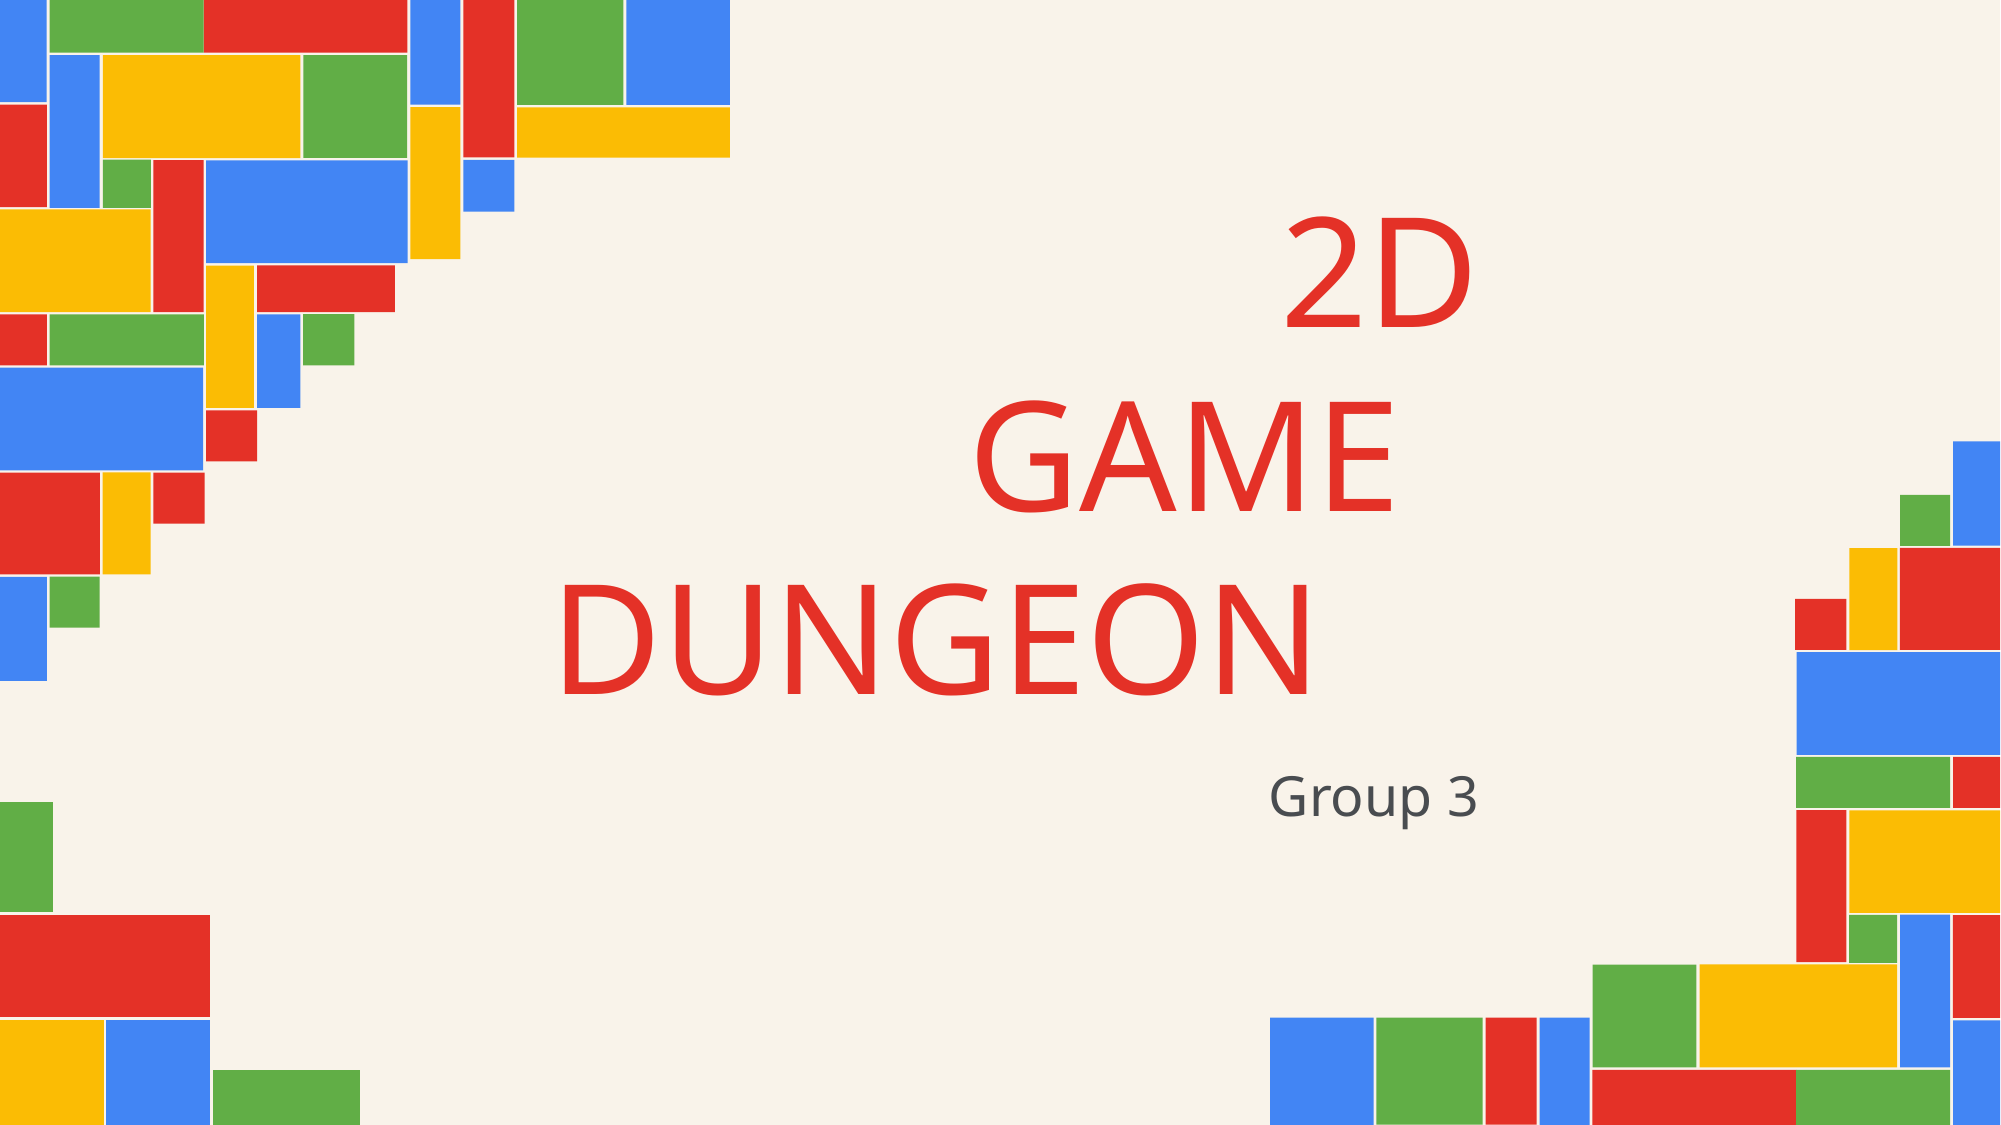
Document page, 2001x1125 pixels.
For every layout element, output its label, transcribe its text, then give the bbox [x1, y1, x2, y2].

subtitle Group 3 [267, 738, 1500, 851]
title 2D GAMEjj DUNGEONjjjj [267, 180, 1500, 720]
